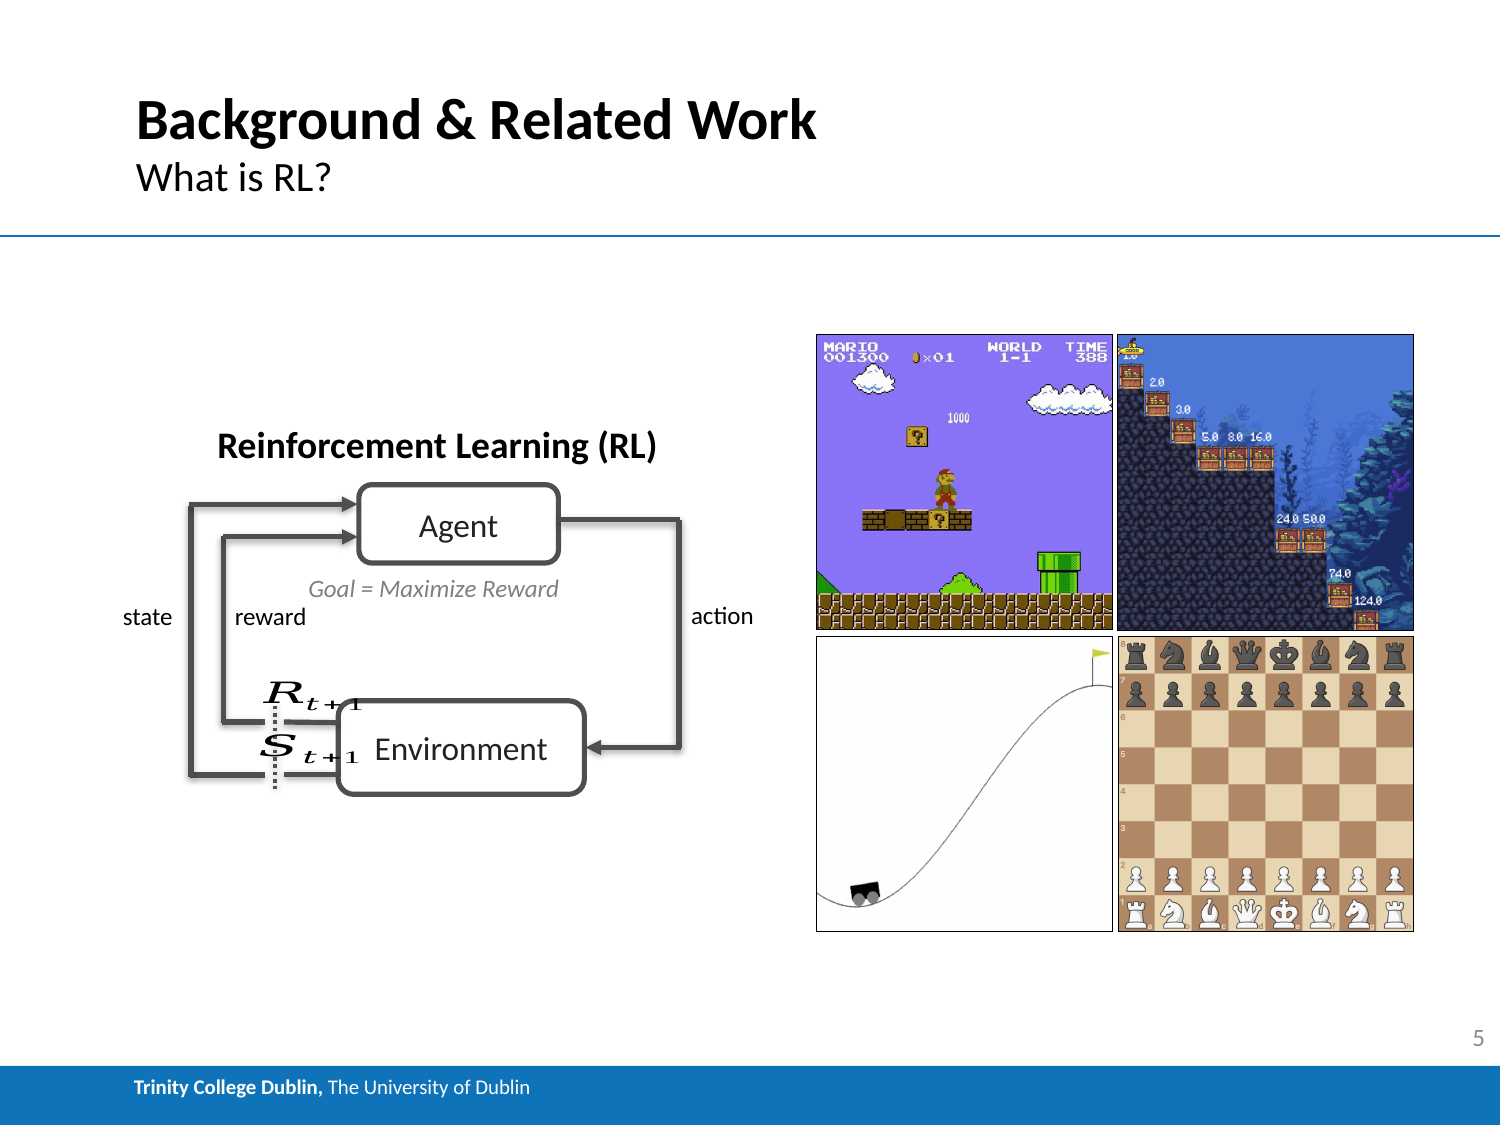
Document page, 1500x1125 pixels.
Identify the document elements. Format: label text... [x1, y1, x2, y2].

picture [816, 334, 1113, 630]
text_box What is RL? [135, 149, 1367, 196]
text_box Reinforcement Learning (RL) [113, 413, 762, 483]
picture [816, 635, 1113, 932]
picture [1117, 635, 1414, 932]
slide_number 5 [1162, 1006, 1500, 1067]
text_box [107, 484, 769, 795]
picture [1117, 334, 1414, 631]
title Background & Related Work [135, 59, 1367, 149]
